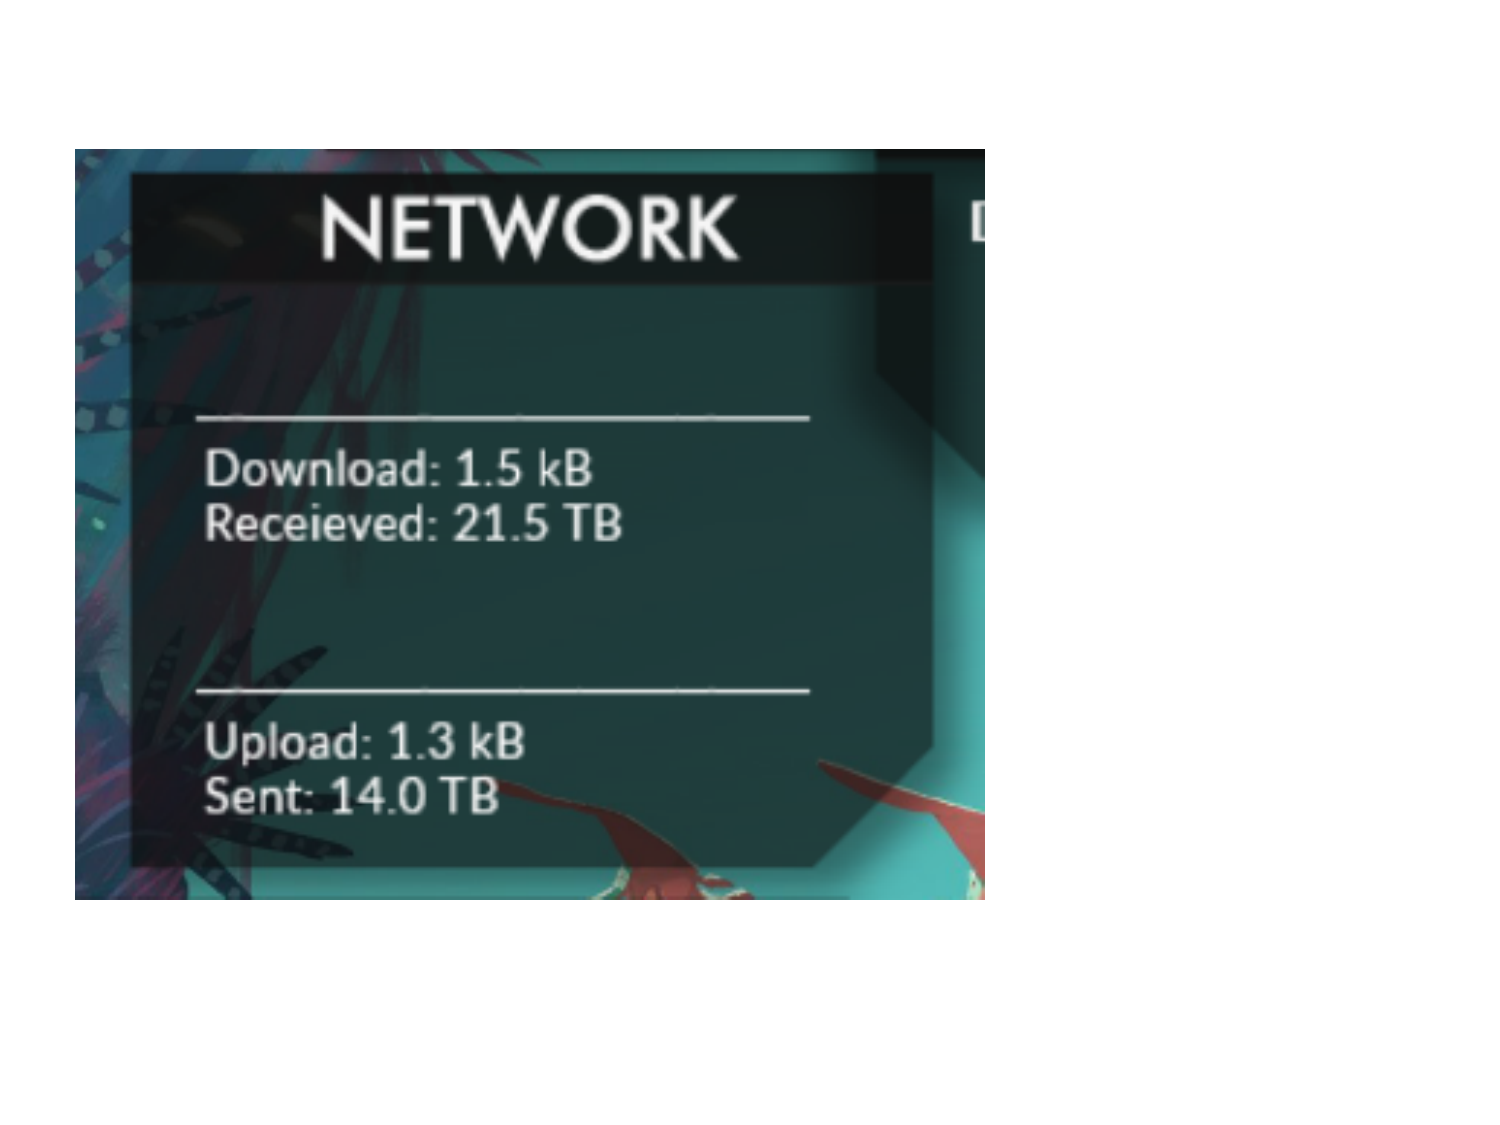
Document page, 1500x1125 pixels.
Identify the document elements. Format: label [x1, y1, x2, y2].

picture [74, 149, 986, 901]
